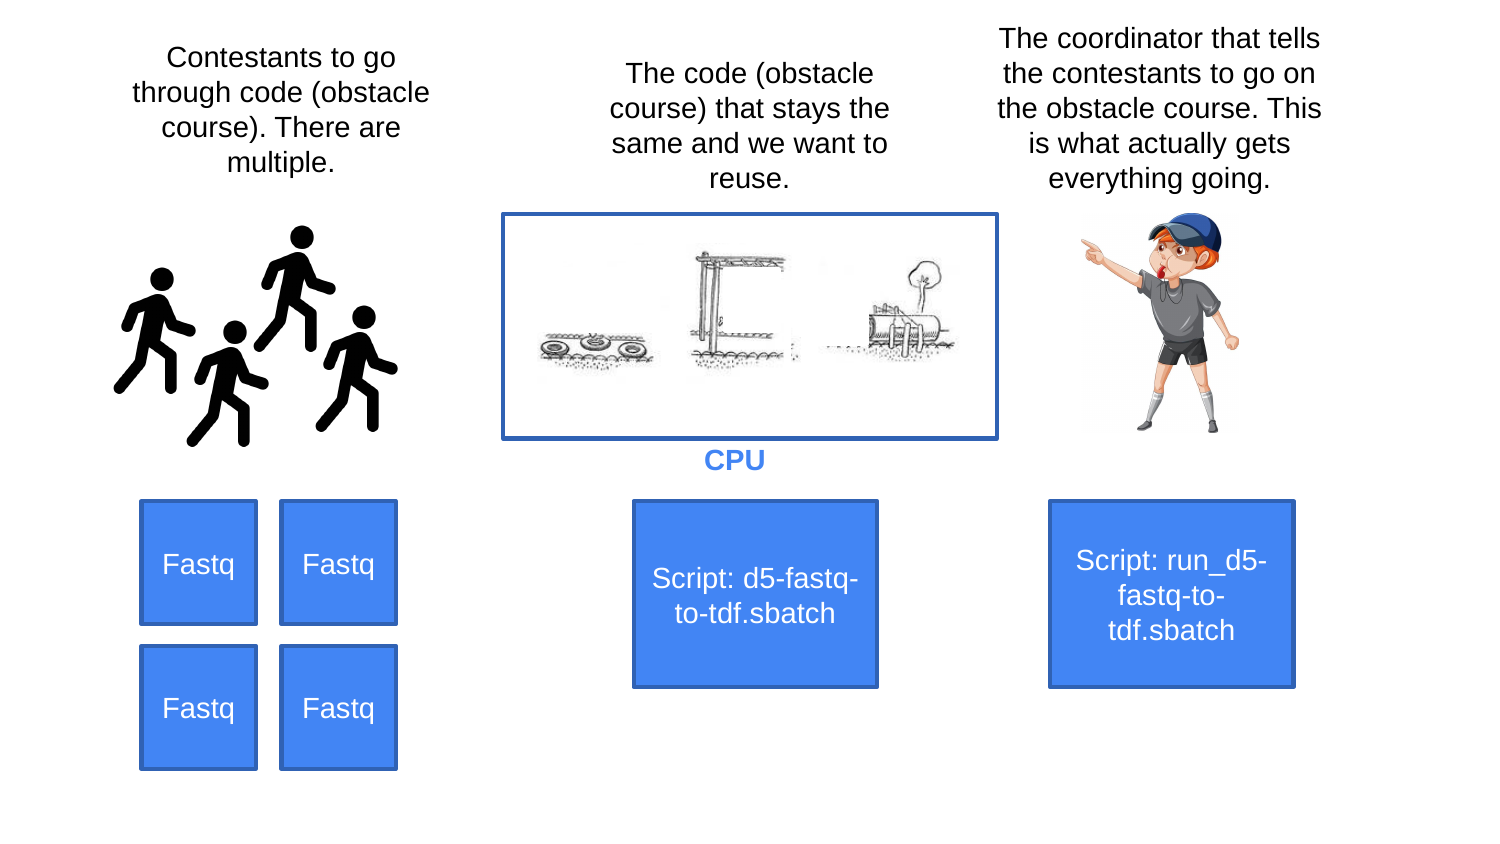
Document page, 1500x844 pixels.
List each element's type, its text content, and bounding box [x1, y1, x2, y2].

text_box [501, 212, 999, 441]
text_box Fastq [279, 644, 398, 771]
picture [522, 242, 976, 385]
picture [84, 218, 427, 454]
text_box Script: d5-fastq-to-tdf.sbatch [632, 499, 879, 689]
text_box The coordinator that tells the contestants to go on the obstacle course. This is what actually gets everything going. [975, 12, 1345, 202]
text_box Contestants to go through code (obstacle course). There are multiple. [111, 30, 452, 186]
text_box The code (obstacle course) that stays the same and we want to reuse. [579, 47, 920, 202]
text_box CPU [564, 434, 905, 484]
picture [1081, 213, 1240, 434]
text_box Fastq [279, 499, 398, 626]
text_box Fastq [139, 644, 258, 771]
text_box Script: run_d5-fastq-to-tdf.sbatch [1048, 499, 1296, 689]
text_box Fastq [139, 499, 258, 626]
